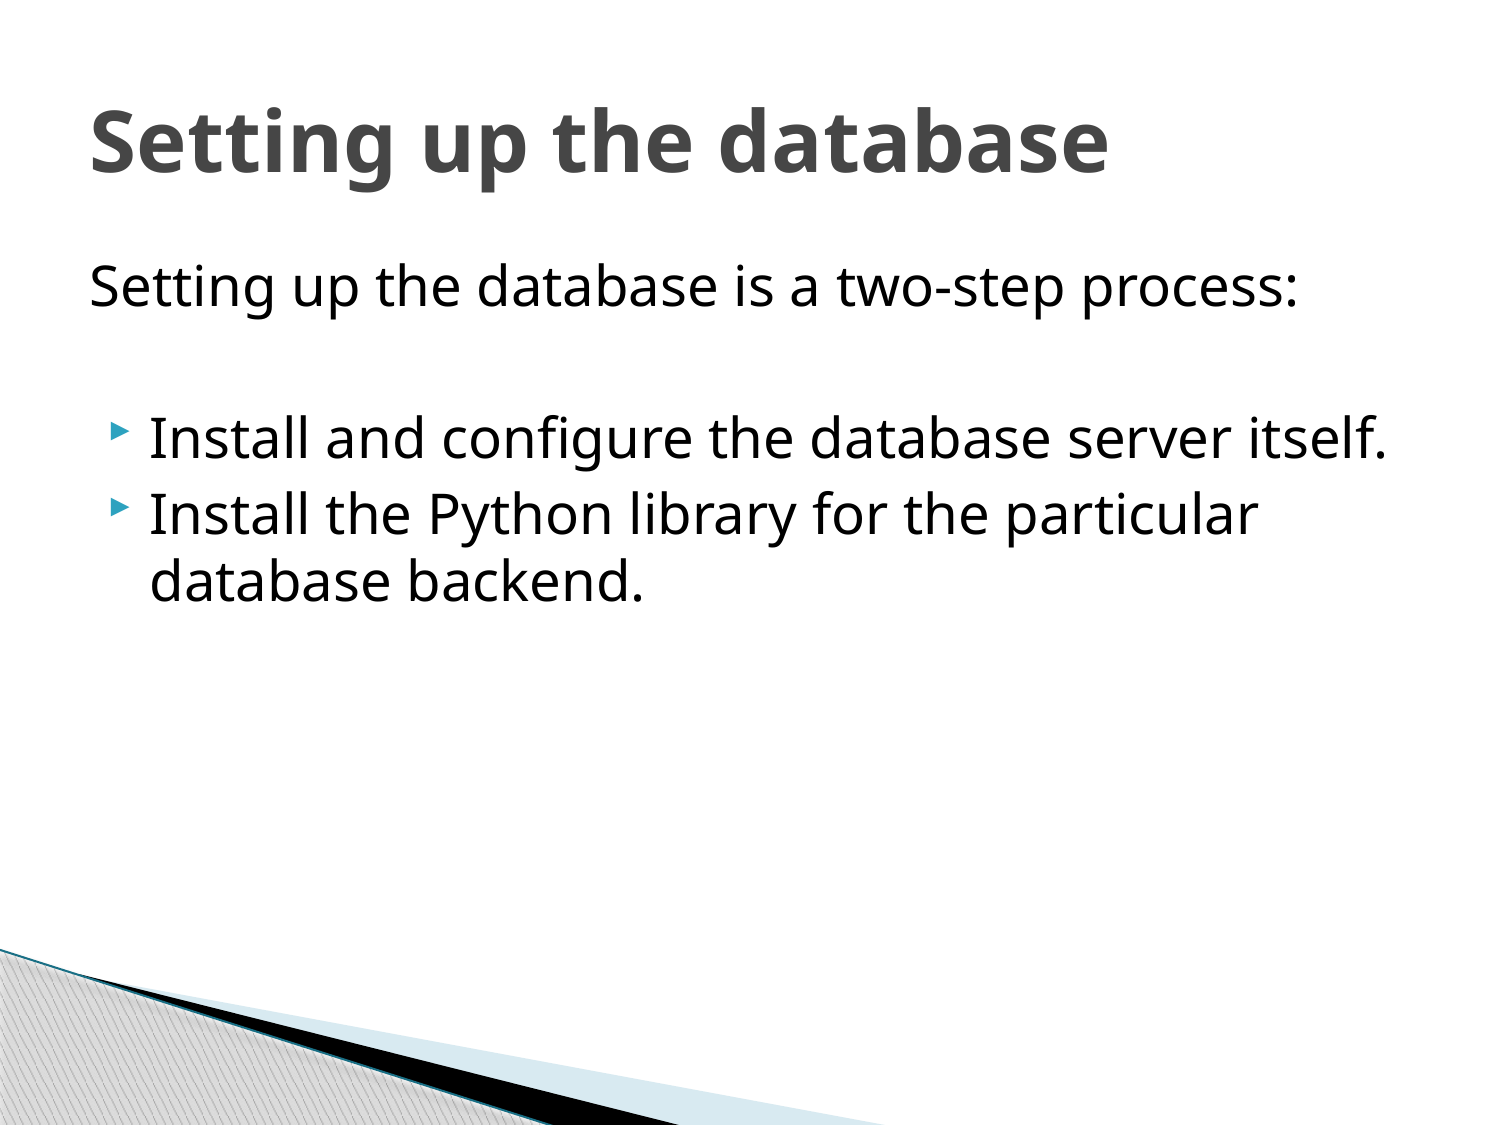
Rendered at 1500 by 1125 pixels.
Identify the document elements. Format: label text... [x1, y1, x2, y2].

list Setting up the database is a two-step process: Install and configure the database server itself. Install the Python library for the particular database backend. [75, 243, 1425, 986]
title Setting up the database [75, 45, 1425, 233]
